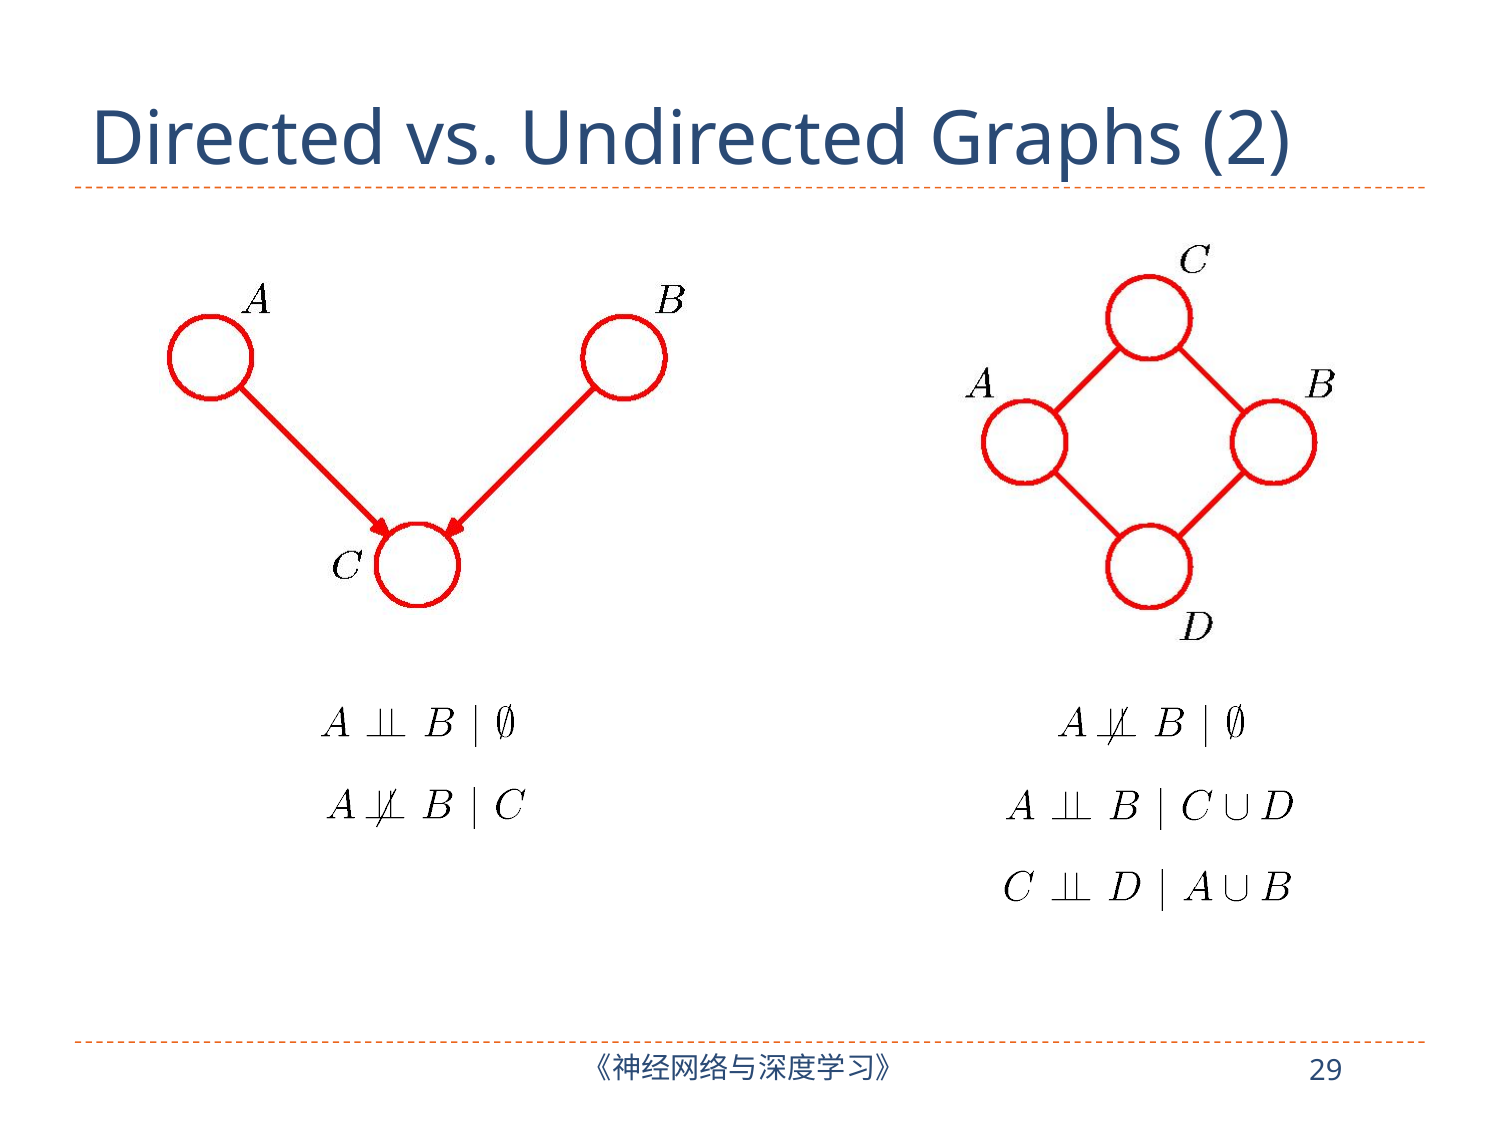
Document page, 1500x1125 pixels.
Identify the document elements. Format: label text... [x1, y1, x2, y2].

picture [1056, 703, 1245, 751]
picture [1004, 786, 1293, 834]
picture [322, 785, 527, 833]
picture [158, 280, 689, 615]
picture [958, 242, 1338, 648]
picture [1001, 867, 1291, 915]
picture [317, 703, 515, 751]
title Directed vs. Undirected Graphs (2) [75, 24, 1425, 188]
